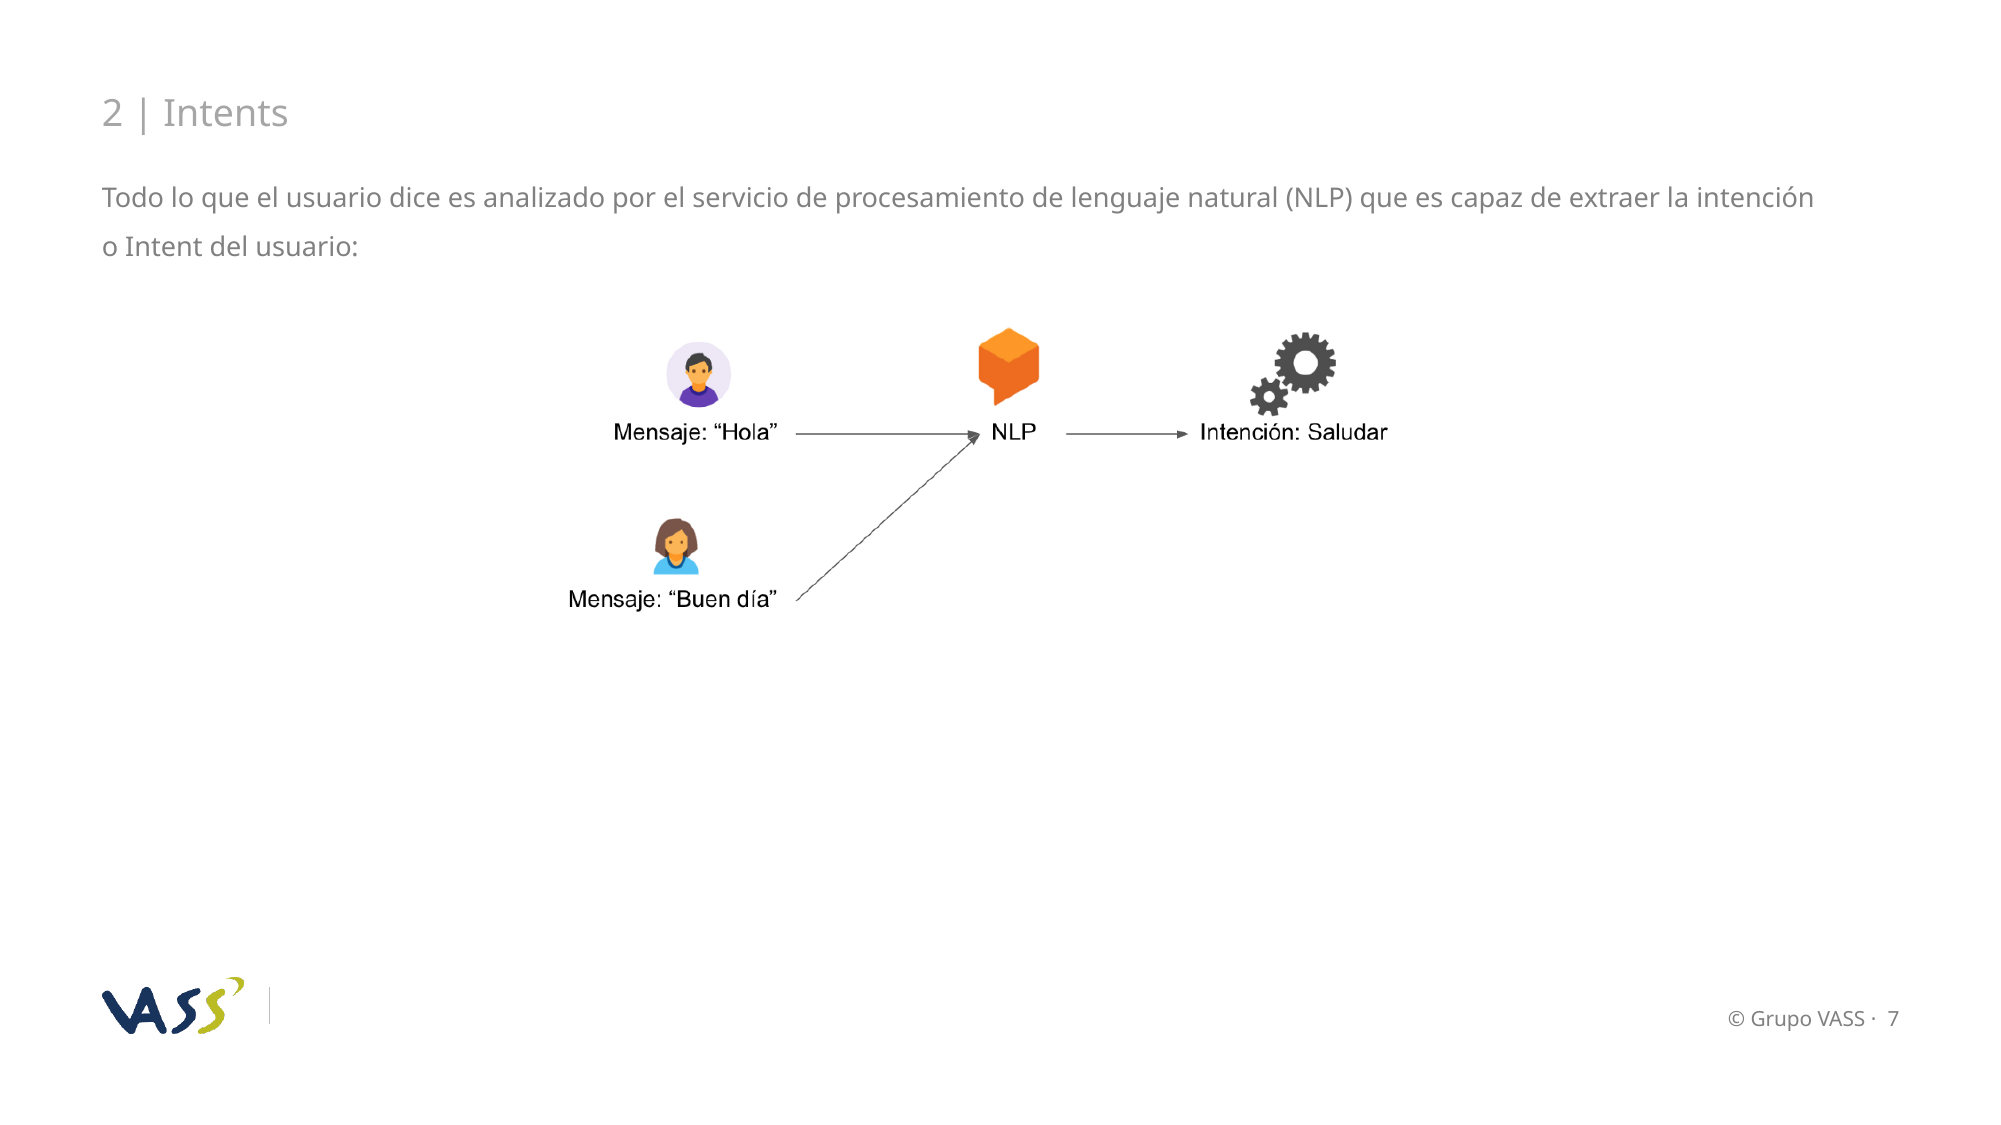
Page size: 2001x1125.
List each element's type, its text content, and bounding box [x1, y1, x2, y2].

text_box Todo lo que el usuario dice es analizado por el servicio de procesamiento de lenguaje natural (NLP) que es capaz de extraer la intención o Intent del usuario: [87, 156, 1836, 269]
picture [518, 278, 1405, 641]
text_box 2 | Intents [87, 81, 1836, 141]
picture [102, 977, 244, 1034]
